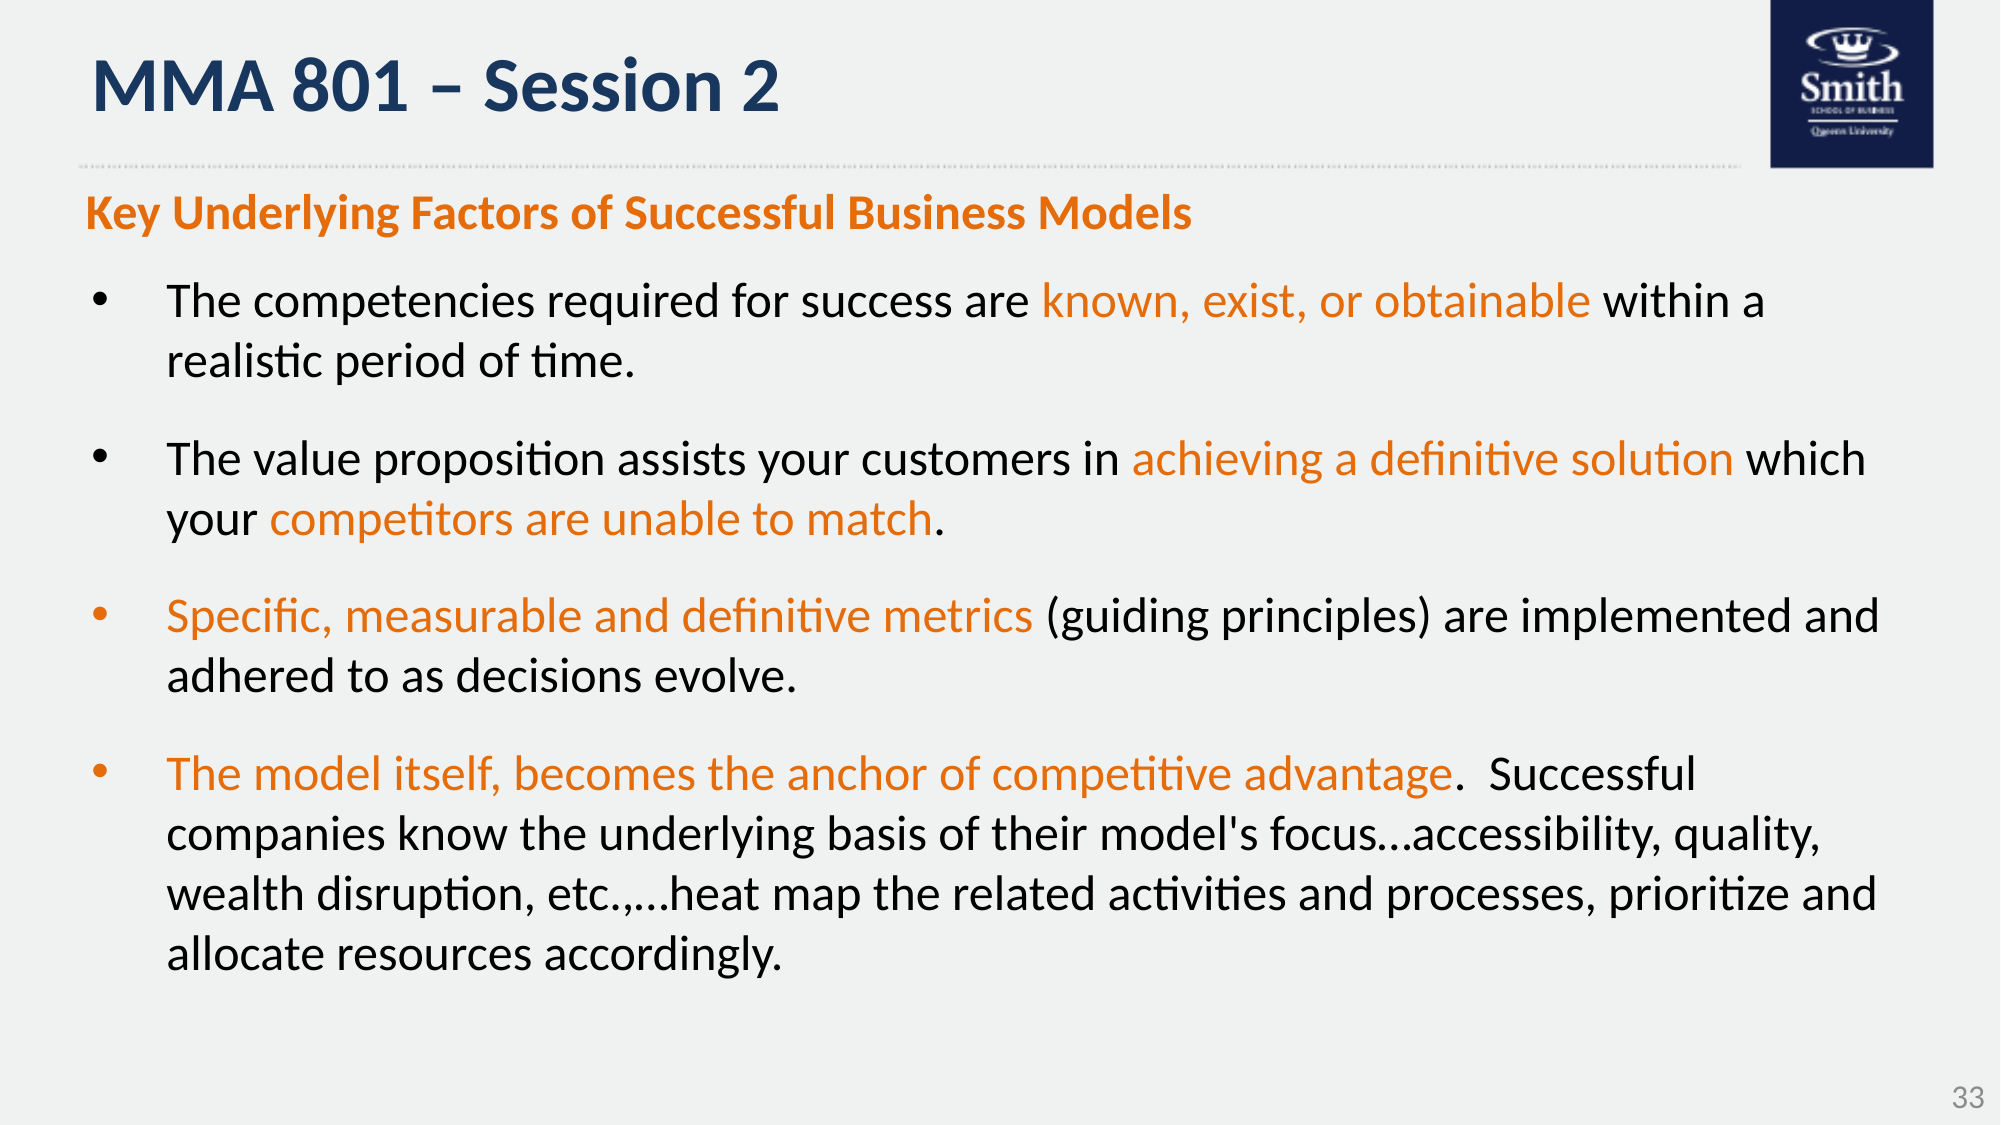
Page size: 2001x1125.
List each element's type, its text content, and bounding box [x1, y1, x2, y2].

list The competencies required for success are known, exist, or obtainable within a realistic period of time. The value proposition assists your customers in achieving a definitive solution which your competitors are unable to match. Specific, measurable and definitive metrics (guiding principles) are implemented and adhered to as decisions evolve. The model itself, becomes the anchor of competitive advantage. Successful companies know the underlying basis of their model's focus…accessibility, quality, wealth disruption, etc.,…heat map the related activities and processes, prioritize and allocate resources accordingly. [76, 260, 1929, 1099]
slide_number 33 [1755, 1065, 2000, 1125]
title MMA 801 – Session 2 [76, 9, 1717, 152]
text_box Key Underlying Factors of Successful Business Models [70, 147, 1457, 271]
